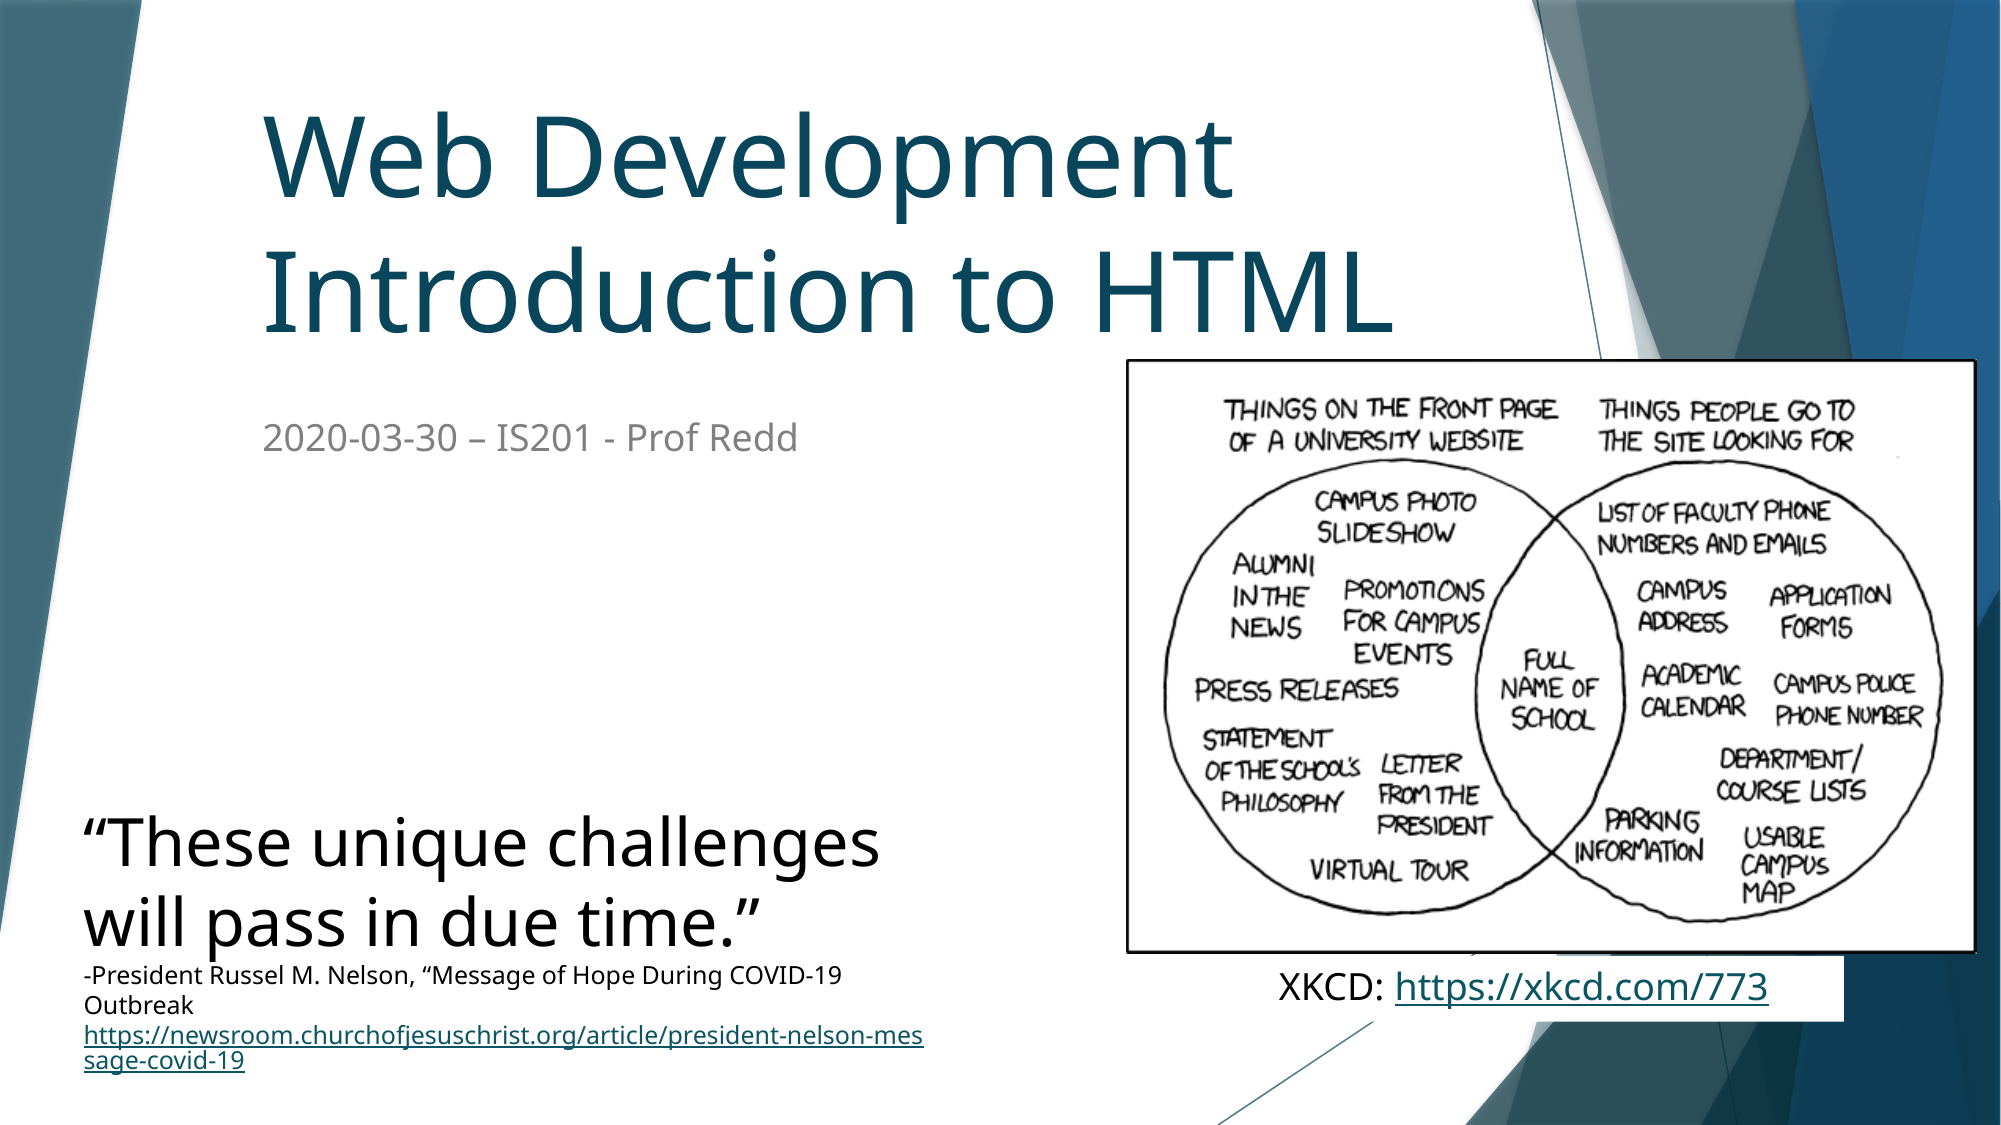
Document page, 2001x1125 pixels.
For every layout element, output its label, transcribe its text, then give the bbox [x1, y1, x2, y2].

picture [1125, 358, 1978, 954]
subtitle 2020-03-30 – IS201 - Prof Redd [247, 406, 1121, 503]
title Web Development Introduction to HTML [247, 47, 1522, 363]
text_box XKCD: https://xkcd.com/773 [1264, 964, 1844, 1022]
text_box “These unique challenges will pass in due time.” -President Russel M. Nelson, “Message of Hope During COVID-19 Outbreak https://newsroom.churchofjesuschrist.org/article/president-nelson-message-covid-19 [68, 792, 950, 1061]
